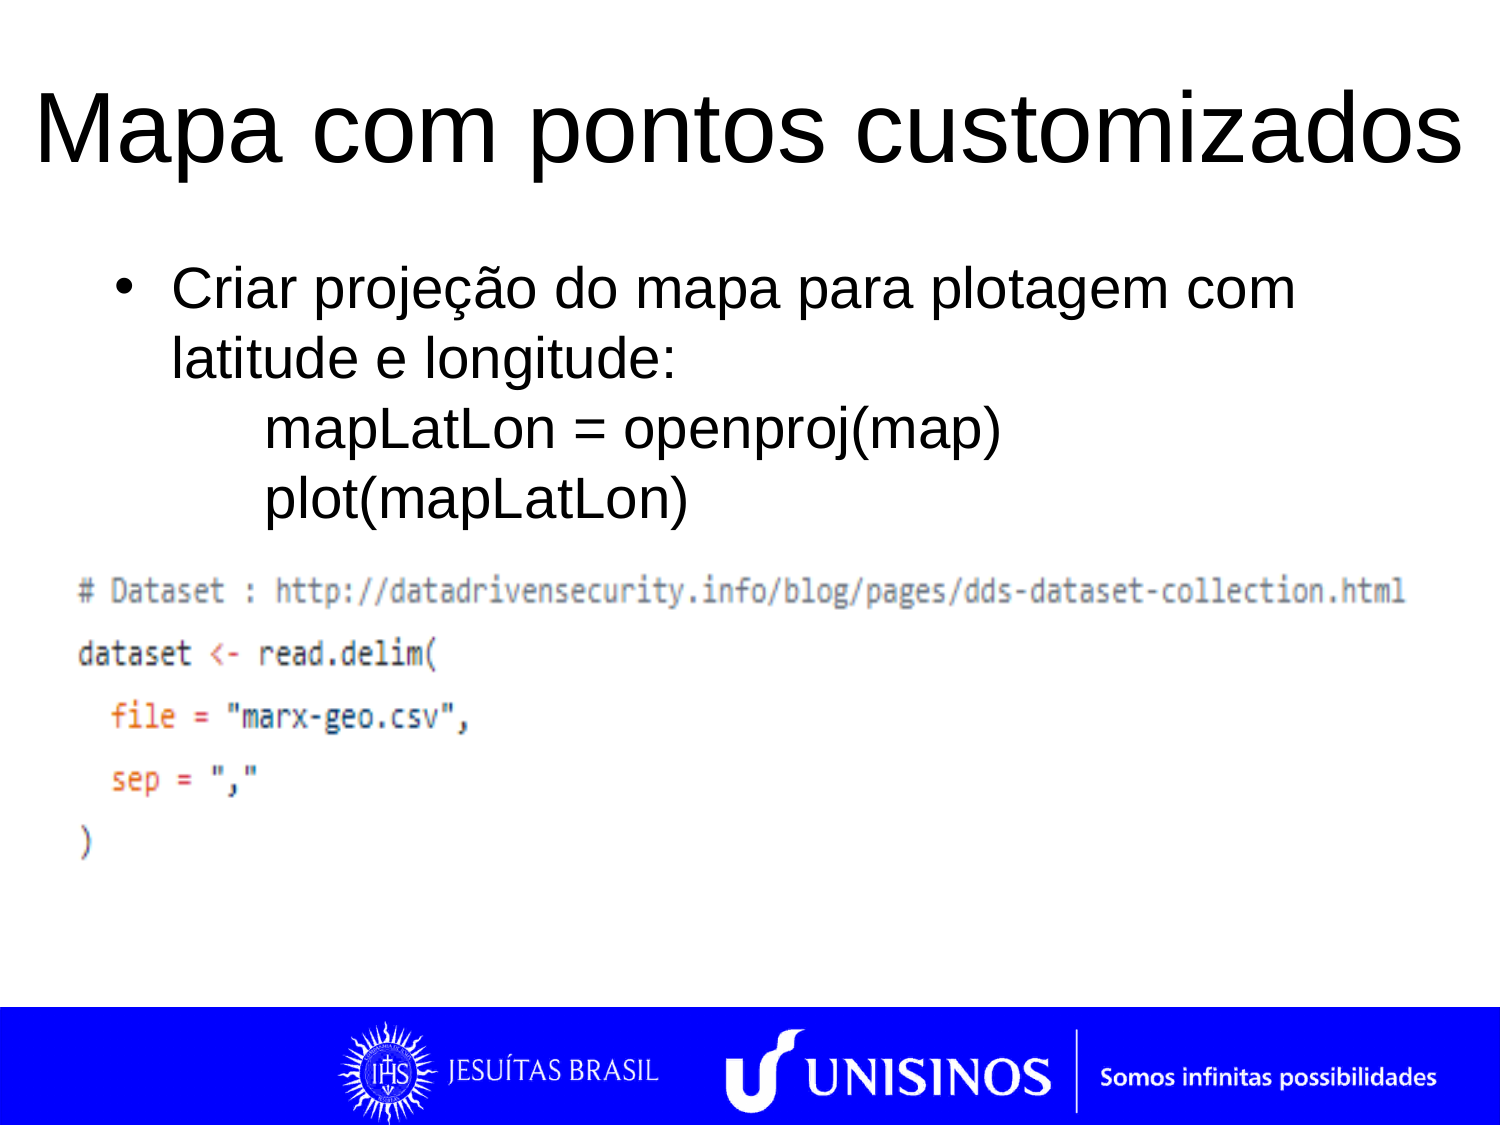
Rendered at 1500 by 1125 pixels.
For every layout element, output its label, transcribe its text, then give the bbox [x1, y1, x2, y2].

picture [0, 1007, 1500, 1125]
text_box Criar projeção do mapa para plotagem com latitude e longitude: mapLatLon = openproj(map) plot(mapLatLon) [100, 243, 1471, 658]
title Mapa com pontos customizados [0, 2, 1500, 244]
picture [70, 566, 1410, 870]
